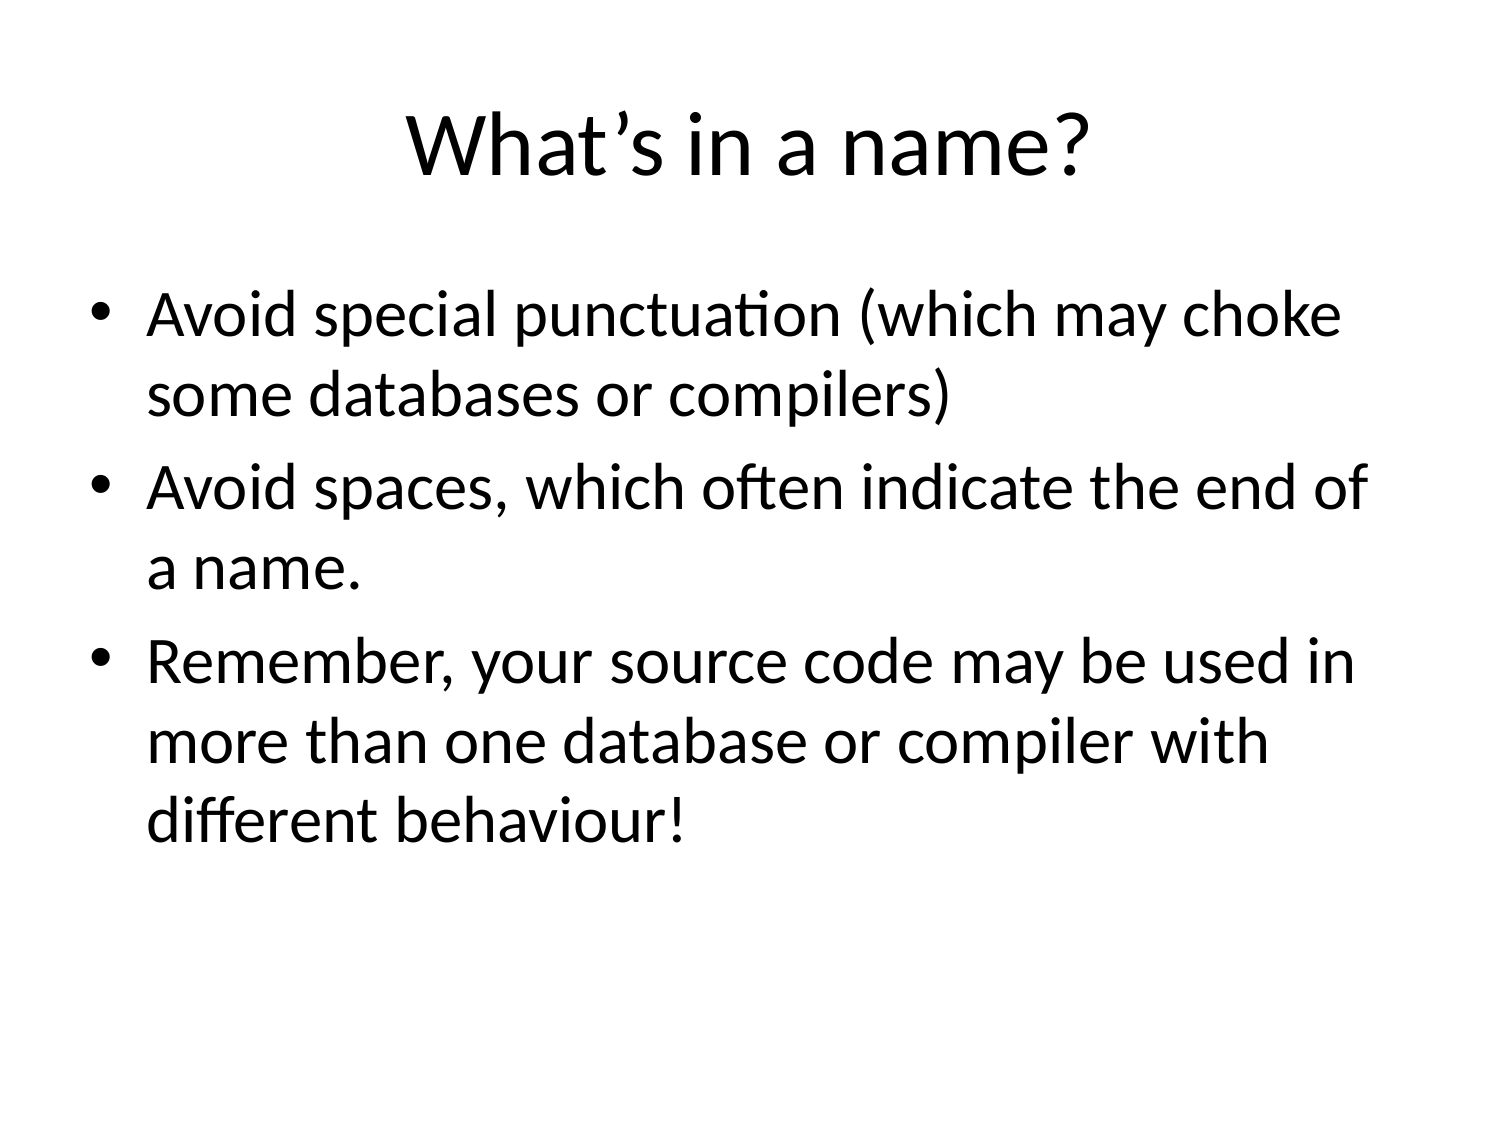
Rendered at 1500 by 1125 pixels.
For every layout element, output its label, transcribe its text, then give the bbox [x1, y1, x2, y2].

title What’s in a name? [75, 45, 1425, 233]
list Avoid special punctuation (which may choke some databases or compilers) Avoid spaces, which often indicate the end of a name. Remember, your source code may be used in more than one database or compiler with different behaviour! [75, 262, 1425, 1005]
